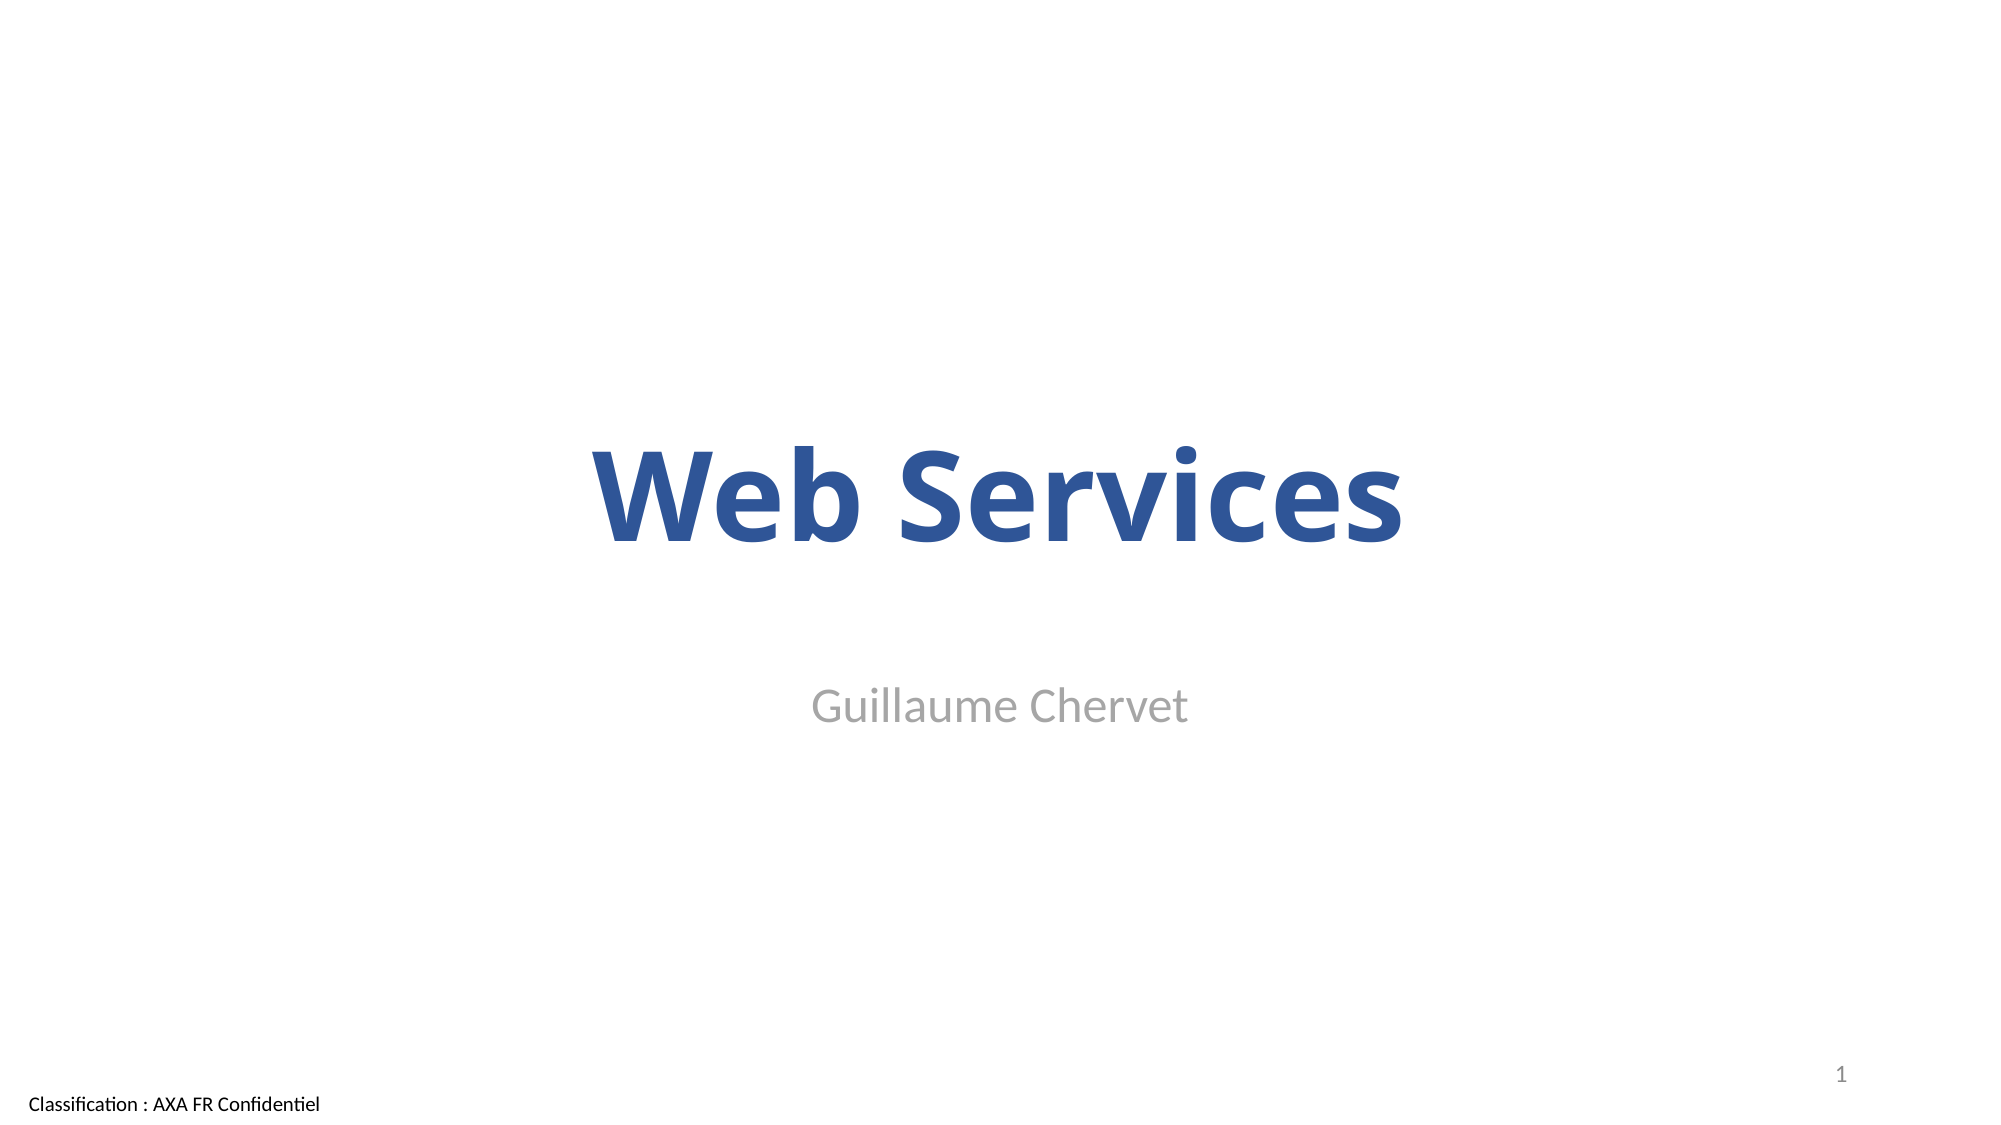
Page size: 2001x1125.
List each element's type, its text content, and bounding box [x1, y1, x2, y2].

slide_number 1 [1412, 1042, 1863, 1103]
subtitle Guillaume Chervet [249, 590, 1750, 863]
title Web Services [249, 184, 1750, 576]
